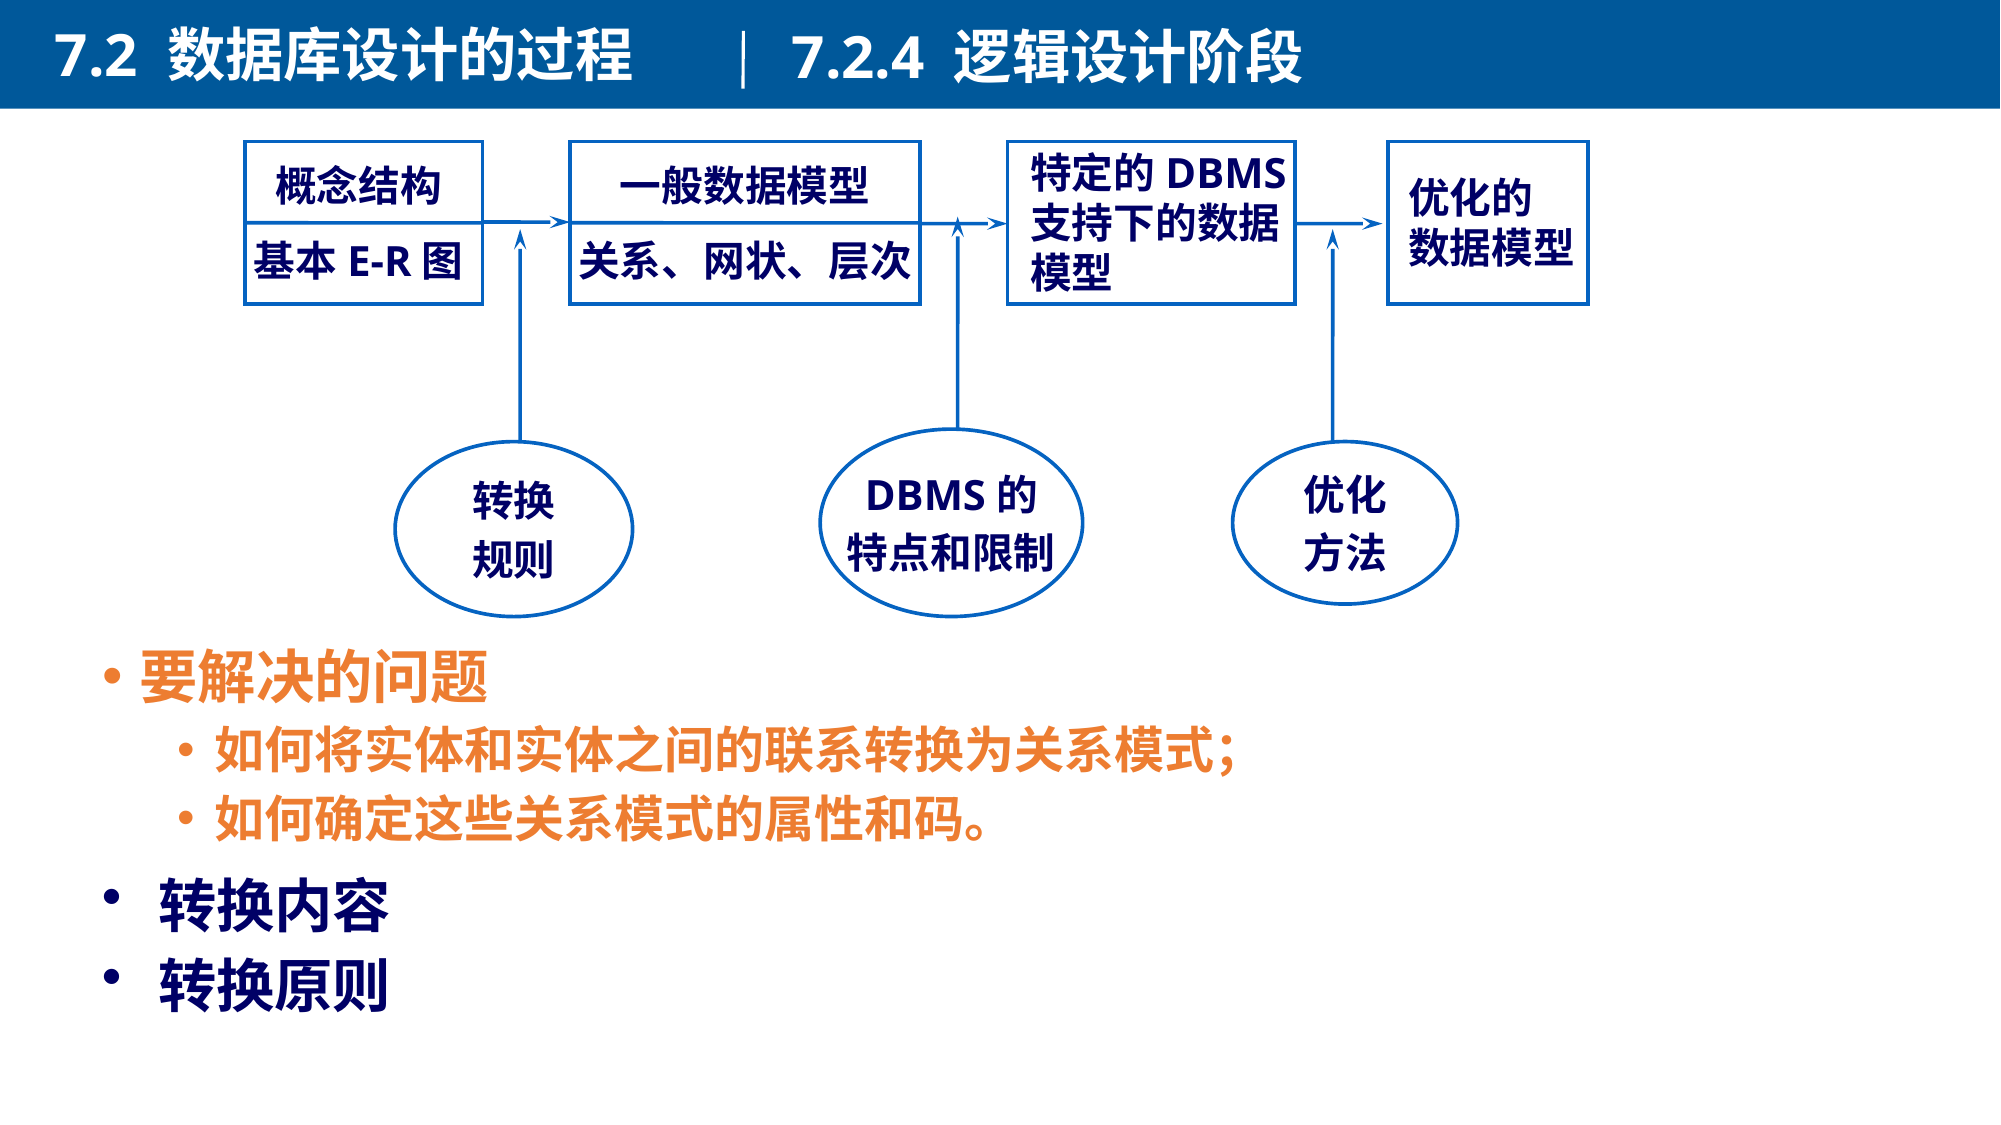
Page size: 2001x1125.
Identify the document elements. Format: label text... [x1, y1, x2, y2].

text_box [0, 0, 2000, 109]
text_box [245, 141, 1589, 617]
text_box 7.2.4 逻辑设计阶段 [777, 12, 2000, 98]
text_box 要解决的问题 如何将实体和实体之间的联系转换为关系模式； 如何确定这些关系模式的属性和码。 [87, 625, 1500, 886]
text_box 转换内容 转换原则 [87, 854, 1363, 1044]
text_box 7.2 数据库设计的过程 [40, 10, 870, 96]
